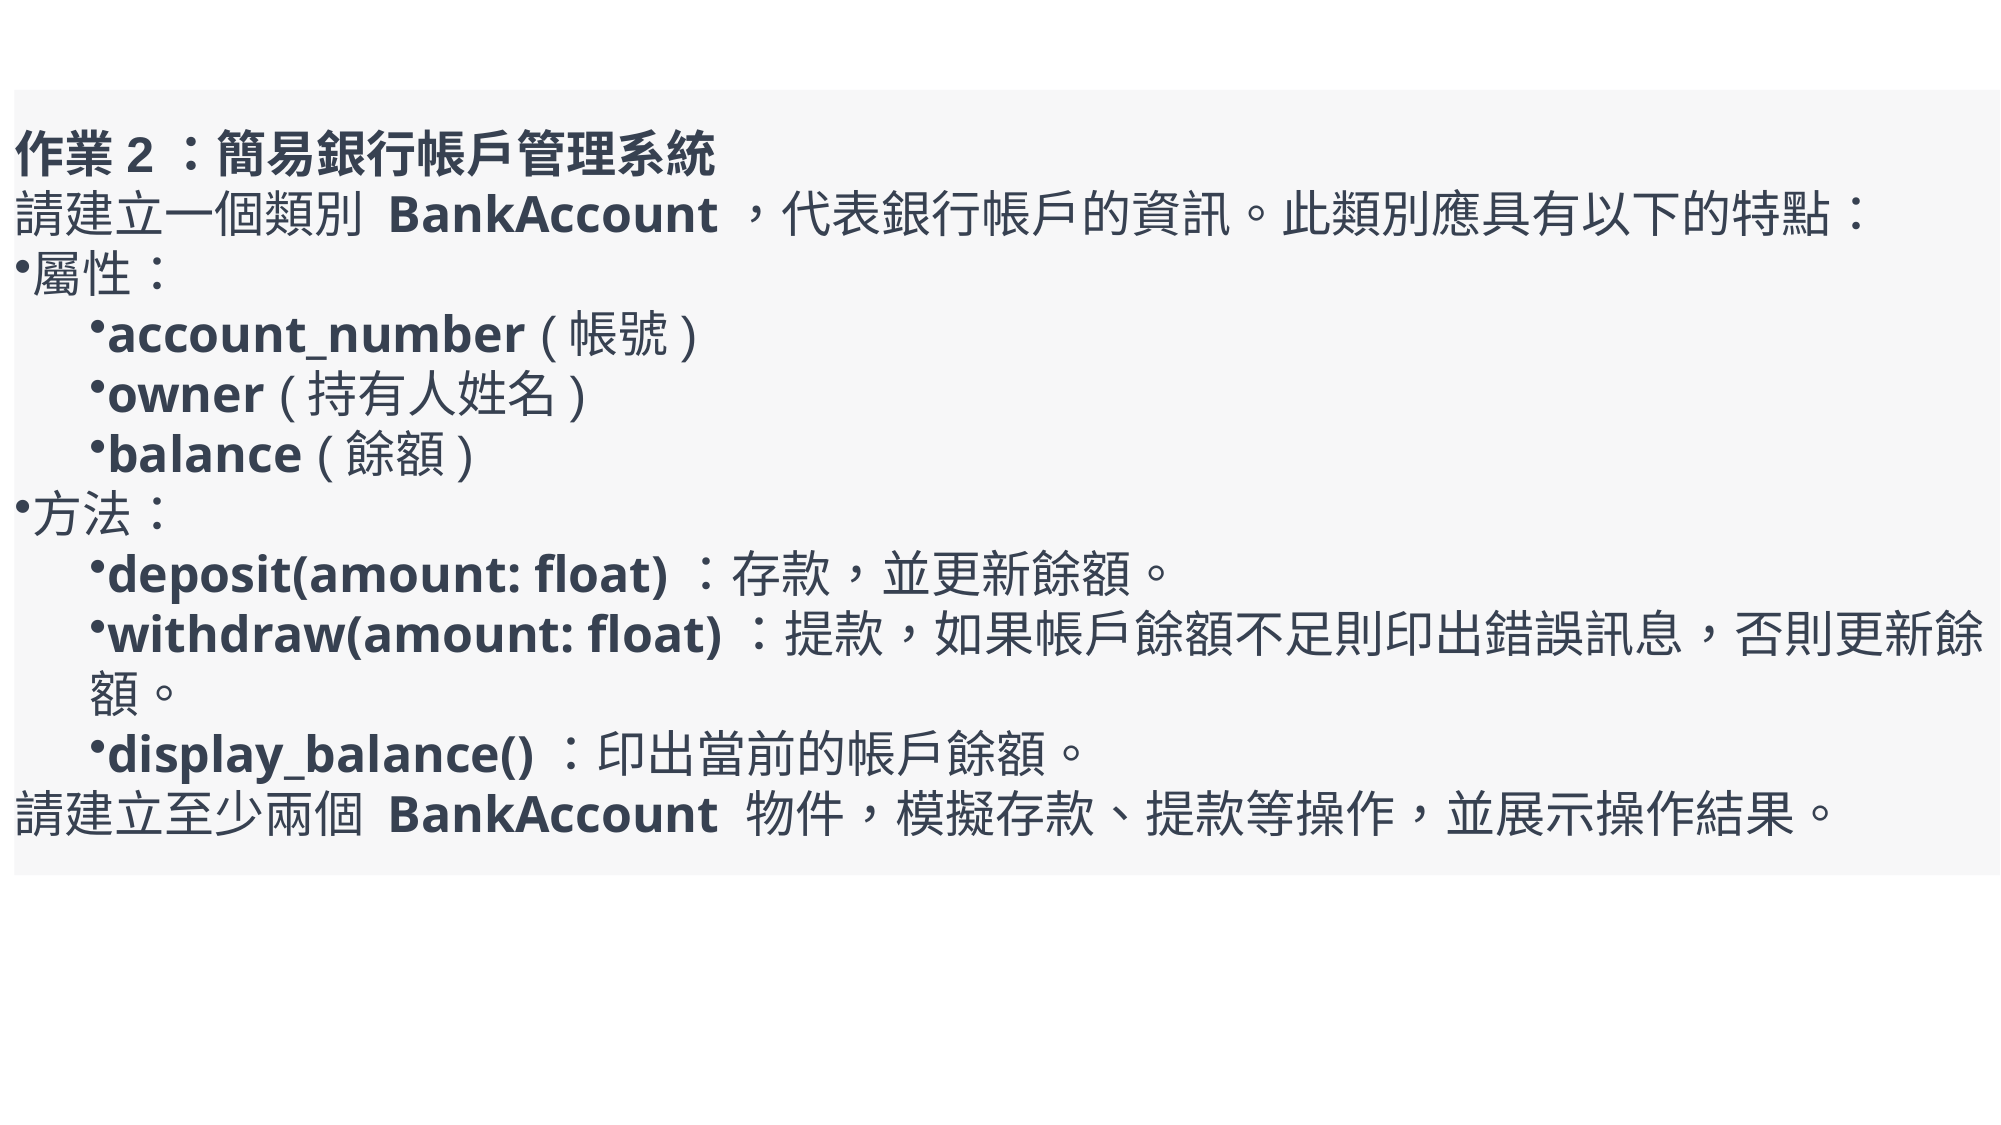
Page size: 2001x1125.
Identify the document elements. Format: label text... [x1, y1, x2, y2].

list 作業2：簡易銀行帳戶管理系統 請建立一個類別 BankAccount，代表銀行帳戶的資訊。此類別應具有以下的特點： 屬性： account_number (帳號) owner (持有人姓名) balance (餘額) 方法： deposit(amount: float)：存款，並更新餘額。 withdraw(amount: float)：提款，如果帳戶餘額不足則印出錯誤訊息，否則更新餘額。 display_balance()：印出當前的帳戶餘額。 請建立至少兩個 BankAccount 物件，模擬存款、提款等操作，並展示操作結果。 [14, 89, 2000, 876]
